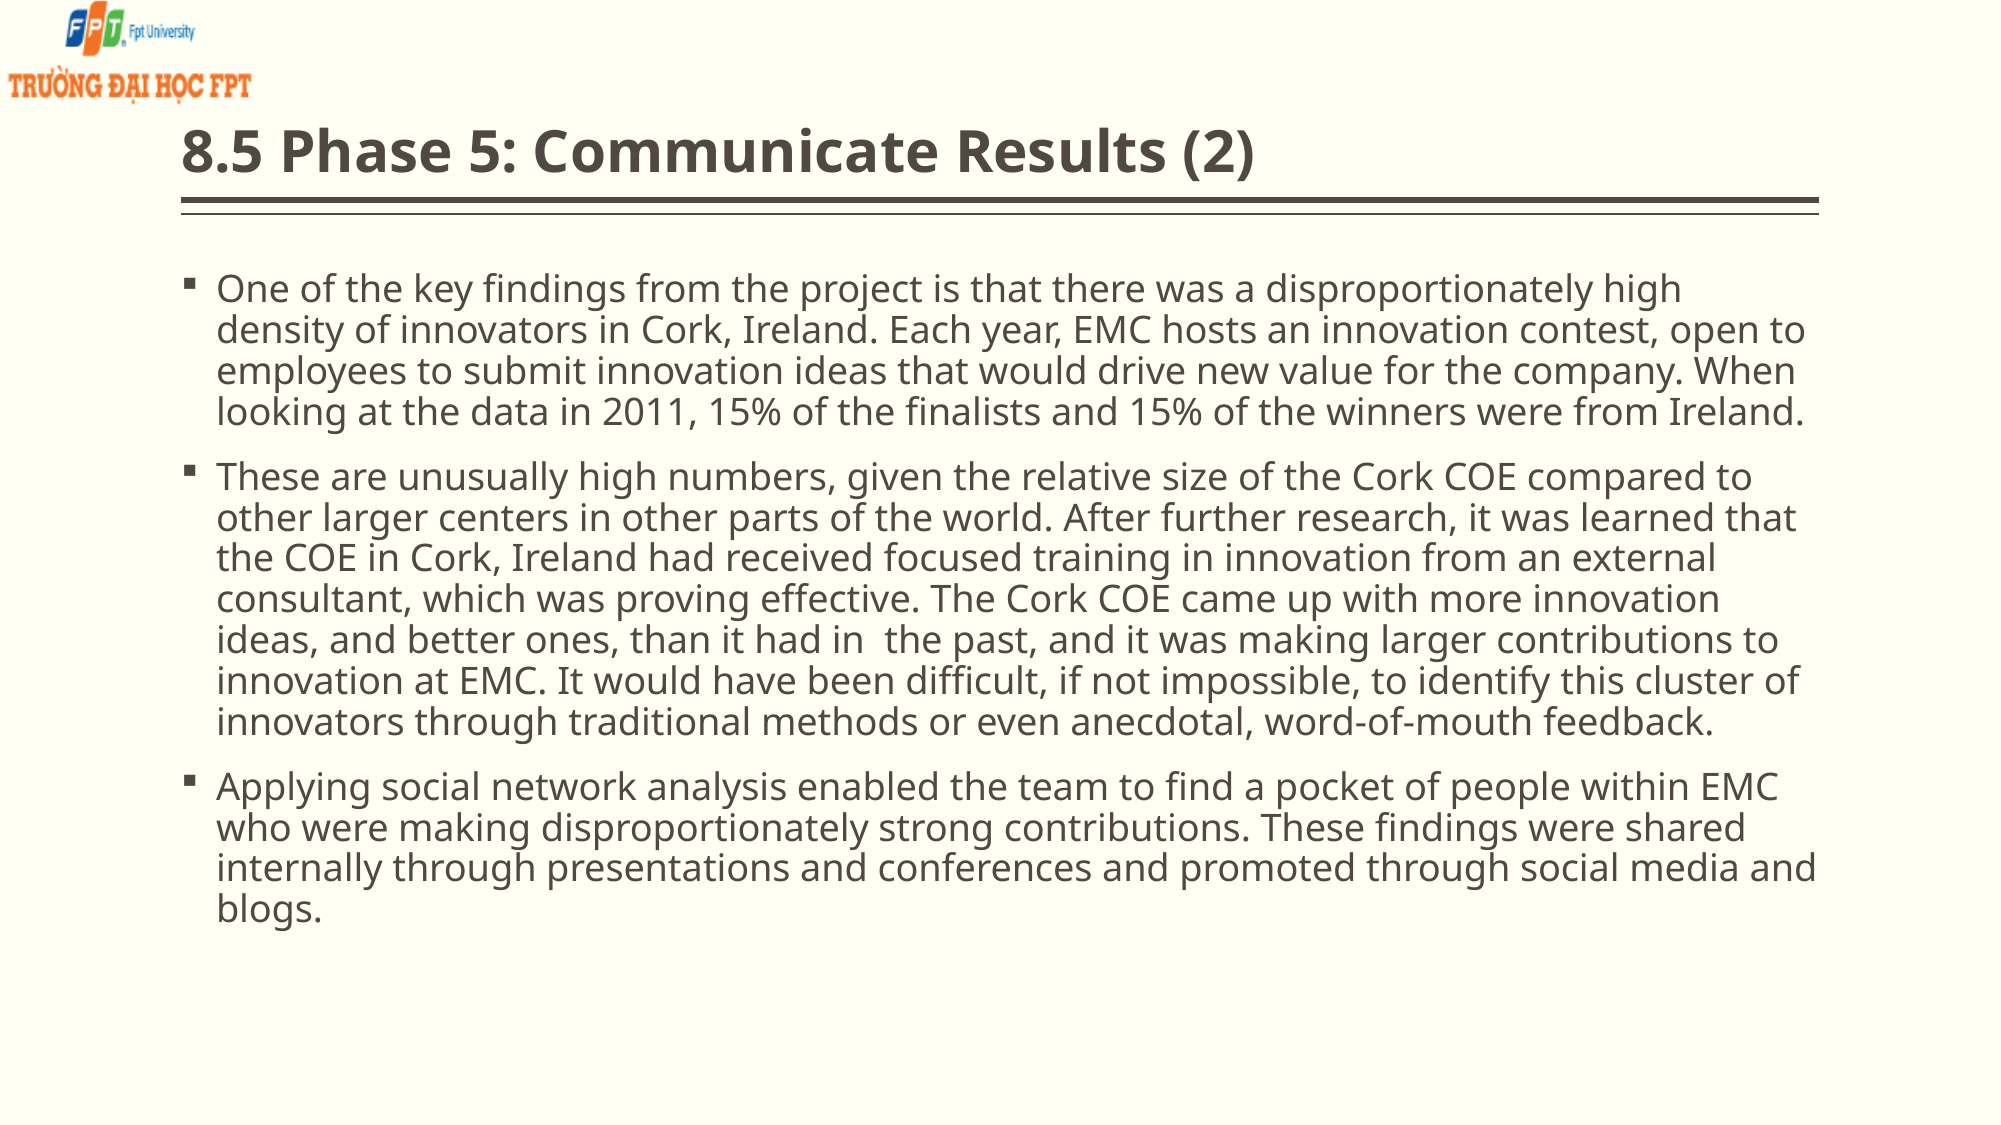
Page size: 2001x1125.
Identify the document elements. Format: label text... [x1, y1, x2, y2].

picture [0, 0, 272, 118]
list One of the key findings from the project is that there was a disproportionately high density of innovators in Cork, Ireland. Each year, EMC hosts an innovation contest, open to employees to submit innovation ideas that would drive new value for the company. When looking at the data in 2011, 15% of the finalists and 15% of the winners were from Ireland. These are unusually high numbers, given the relative size of the Cork COE compared to other larger centers in other parts of the world. After further research, it was learned that the COE in Cork, Ireland had received focused training in innovation from an external consultant, which was proving effective. The Cork COE came up with more innovation ideas, and better ones, than it had in the past, and it was making larger contributions to innovation at EMC. It would have been difficult, if not impossible, to identify this cluster of innovators through traditional methods or even anecdotal, word-of-mouth feedback. Applying social network analysis enabled the team to find a pocket of people within EMC who were making disproportionately strong contributions. These findings were shared internally through presentations and conferences and promoted through social media and blogs. [181, 262, 1819, 1013]
title 8.5 Phase 5: Communicate Results (2) [181, 12, 1819, 193]
